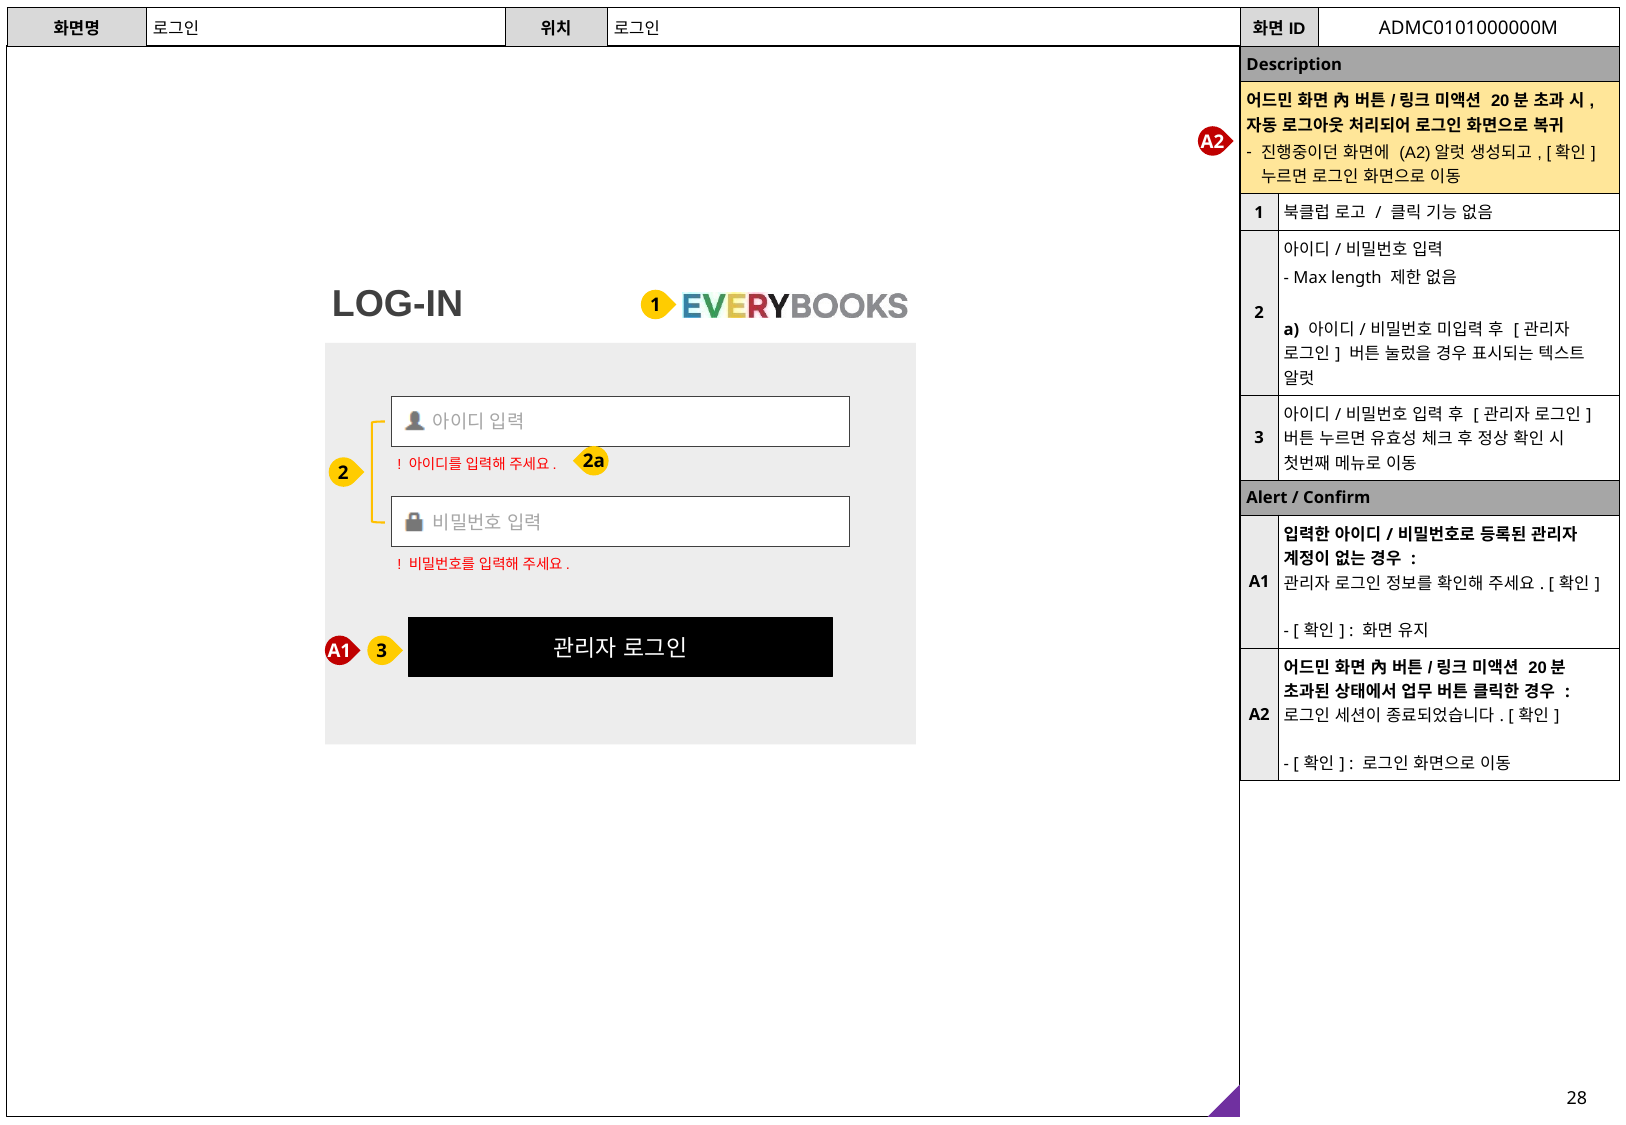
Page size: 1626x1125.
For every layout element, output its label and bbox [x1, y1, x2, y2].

table_header [1241, 47, 1619, 81]
picture [401, 406, 429, 437]
table_header [1241, 8, 1318, 46]
table_cell [1241, 396, 1278, 480]
table_cell [1279, 649, 1619, 780]
text_box [1185, 121, 1241, 161]
table_header [8, 8, 146, 46]
picture [682, 292, 908, 318]
table_cell [1279, 194, 1619, 230]
table_cell [1241, 516, 1278, 648]
picture [399, 506, 431, 538]
table_cell [1279, 516, 1619, 648]
table_cell [1241, 649, 1278, 780]
table_header [506, 8, 607, 46]
table_header [608, 8, 1240, 46]
table_cell [1279, 231, 1619, 395]
table_cell [1241, 231, 1278, 395]
text_box [1205, 1082, 1243, 1120]
text_box [634, 285, 677, 324]
text_box [311, 342, 916, 745]
table_cell [1241, 194, 1278, 230]
table_header [147, 8, 505, 46]
table_cell [1241, 481, 1619, 515]
table_cell [1241, 82, 1619, 193]
text_box [325, 272, 470, 330]
table_header [1319, 8, 1619, 46]
table_cell [1279, 396, 1619, 480]
